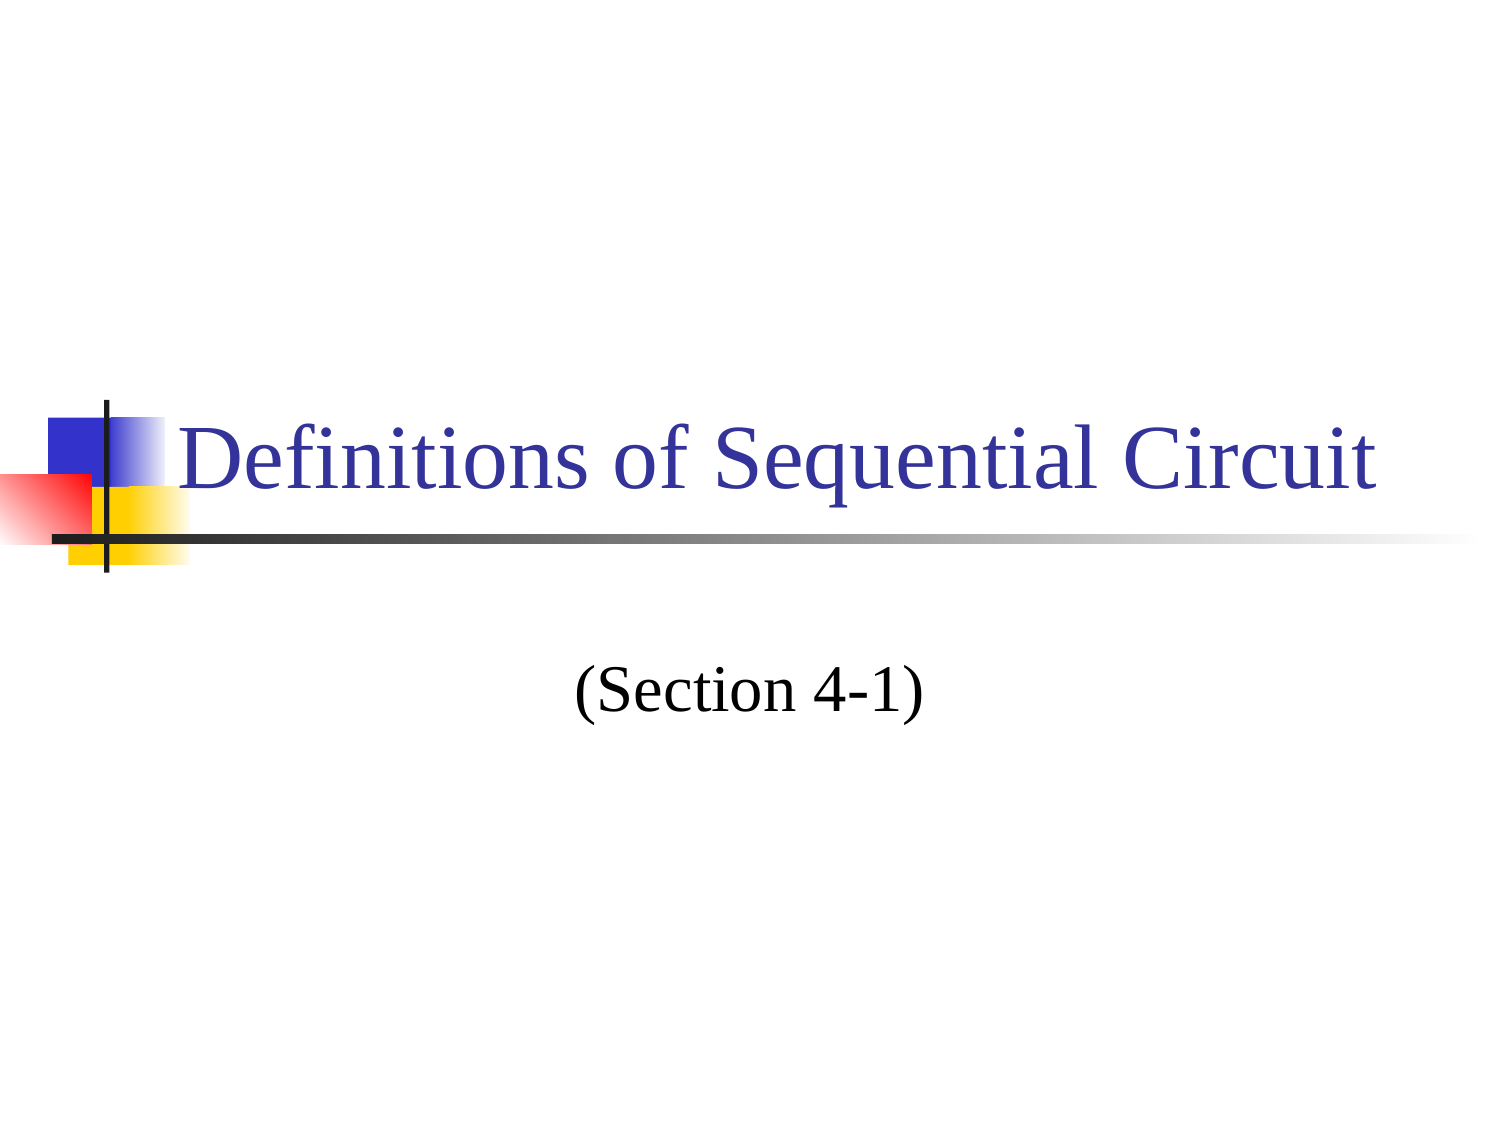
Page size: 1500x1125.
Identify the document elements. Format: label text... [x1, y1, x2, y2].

title Definitions of Sequential Circuit [162, 275, 1438, 515]
subtitle (Section 4-1) [225, 637, 1275, 925]
